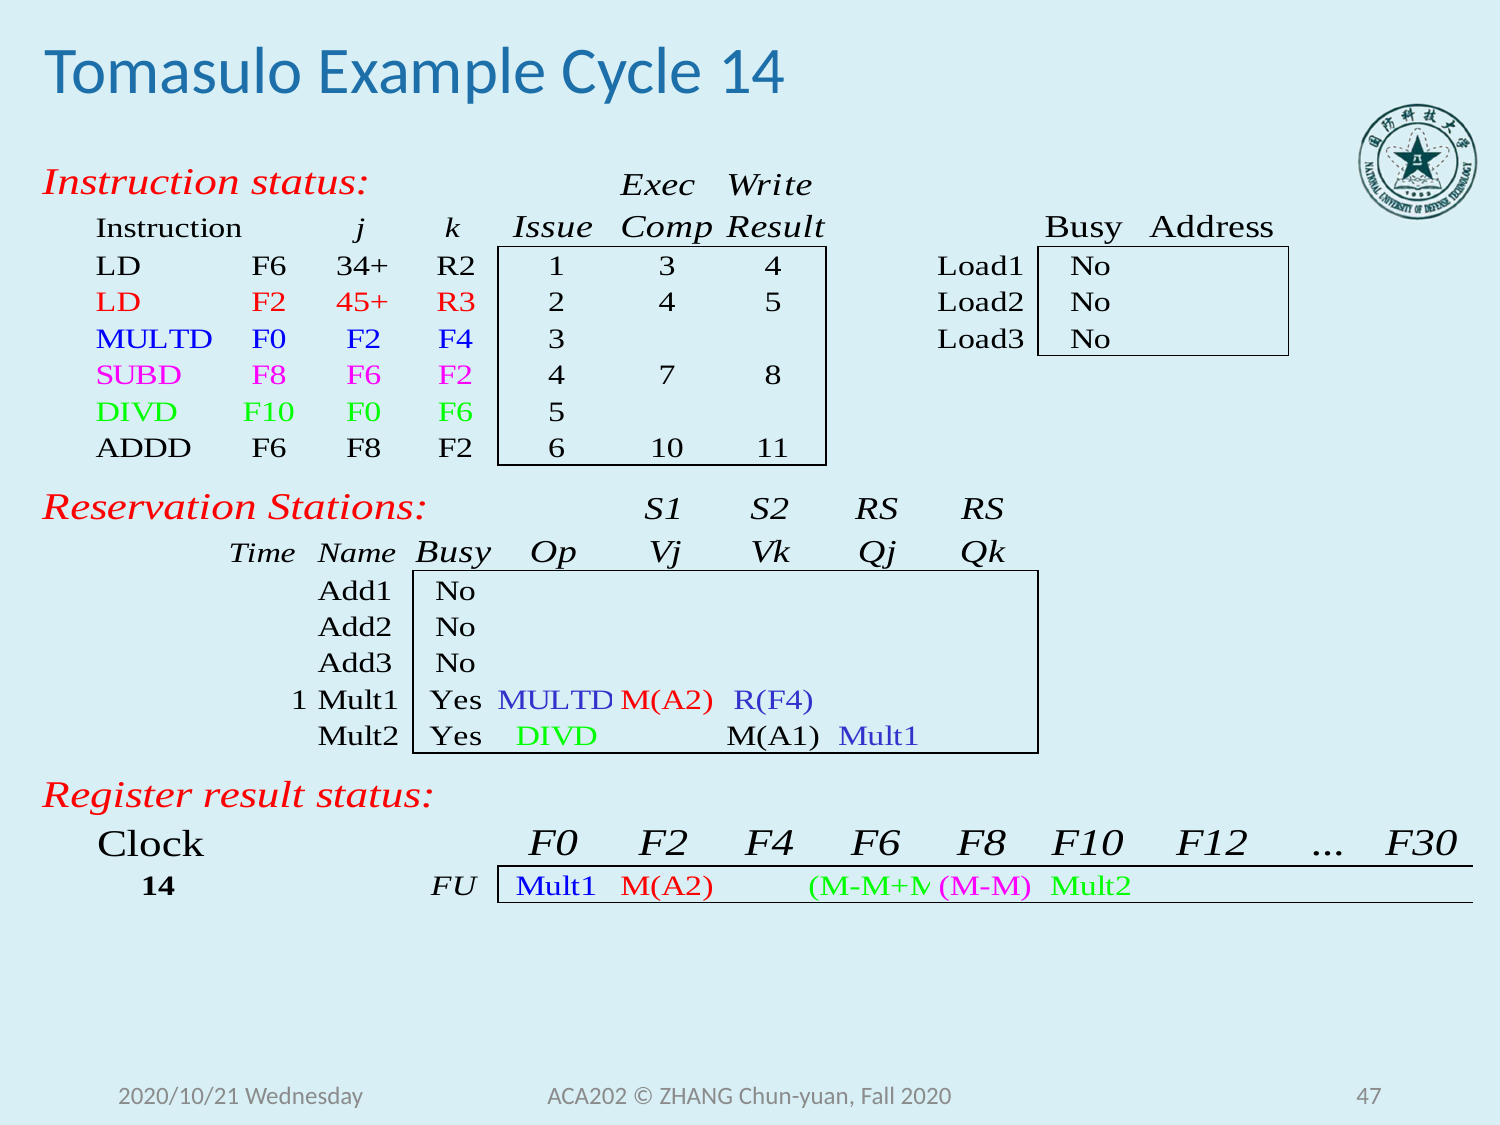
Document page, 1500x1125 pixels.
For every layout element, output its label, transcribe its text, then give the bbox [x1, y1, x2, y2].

title Tomasulo Example Cycle 14 [29, 19, 1471, 126]
footer ACA202 © ZHANG Chun-yuan, Fall 2020 [496, 1064, 1004, 1125]
picture [1354, 102, 1480, 224]
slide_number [103, 1064, 441, 1125]
slide_number 47 [1059, 1064, 1397, 1125]
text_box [34, 156, 1475, 976]
